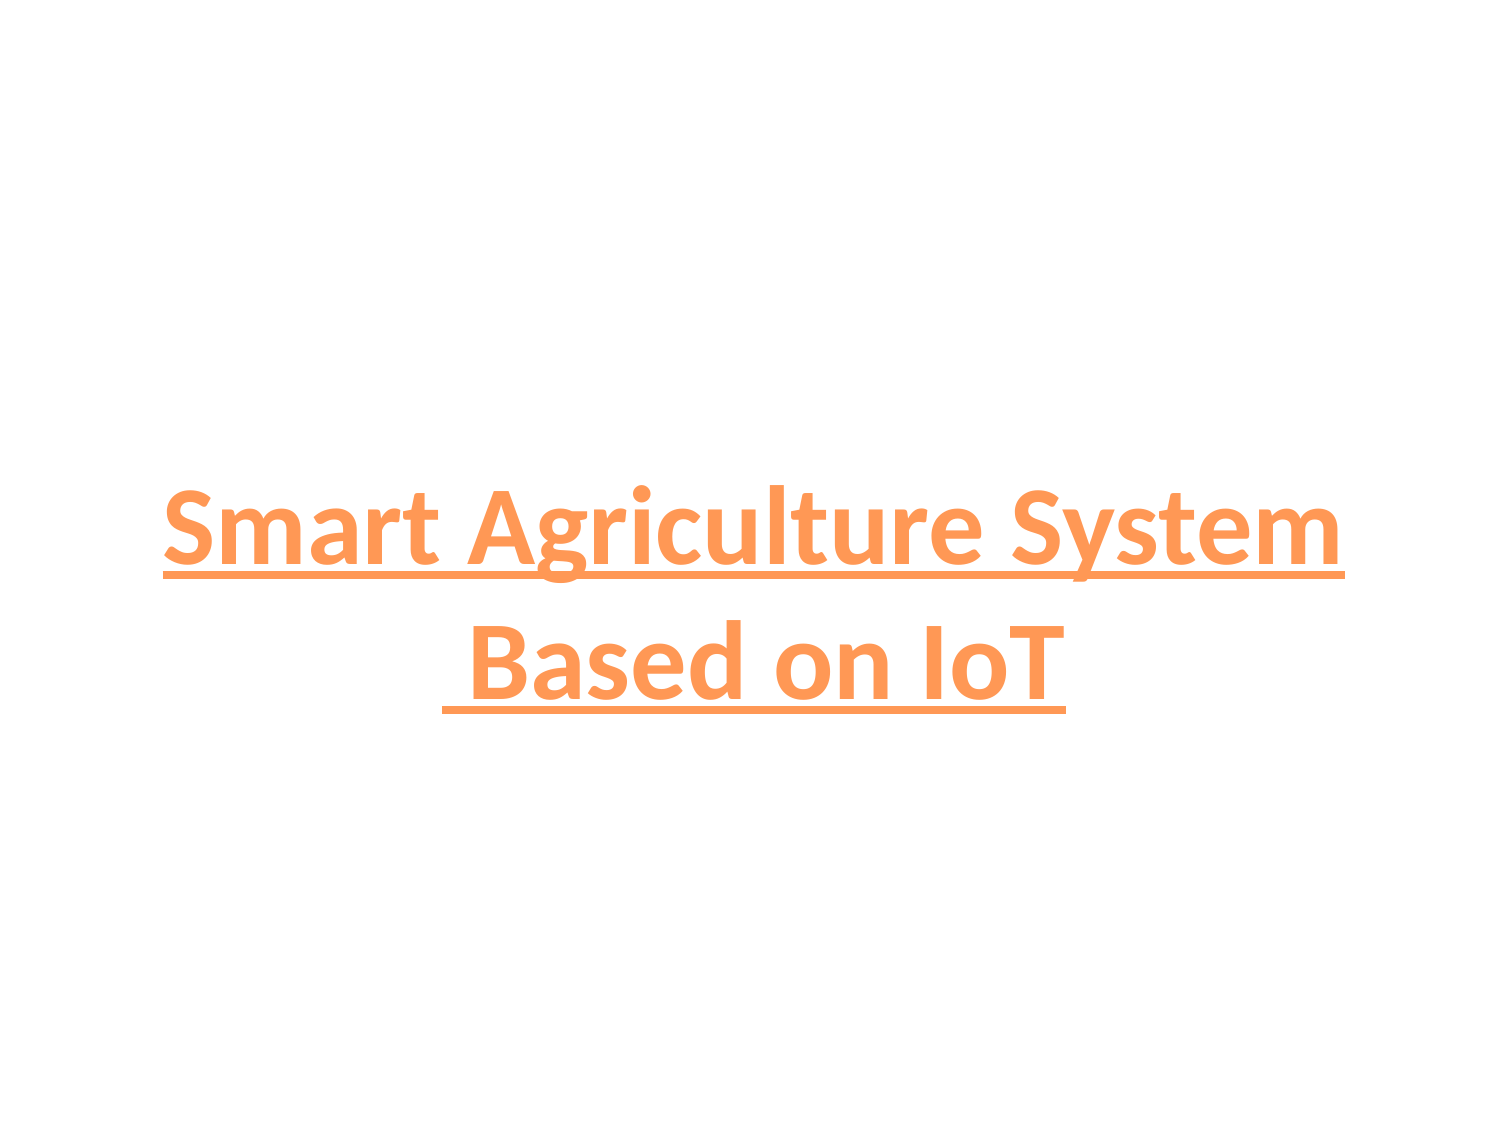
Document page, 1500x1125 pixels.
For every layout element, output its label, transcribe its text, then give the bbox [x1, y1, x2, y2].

text_box Smart Agriculture System Based on IoT [147, 444, 1361, 730]
